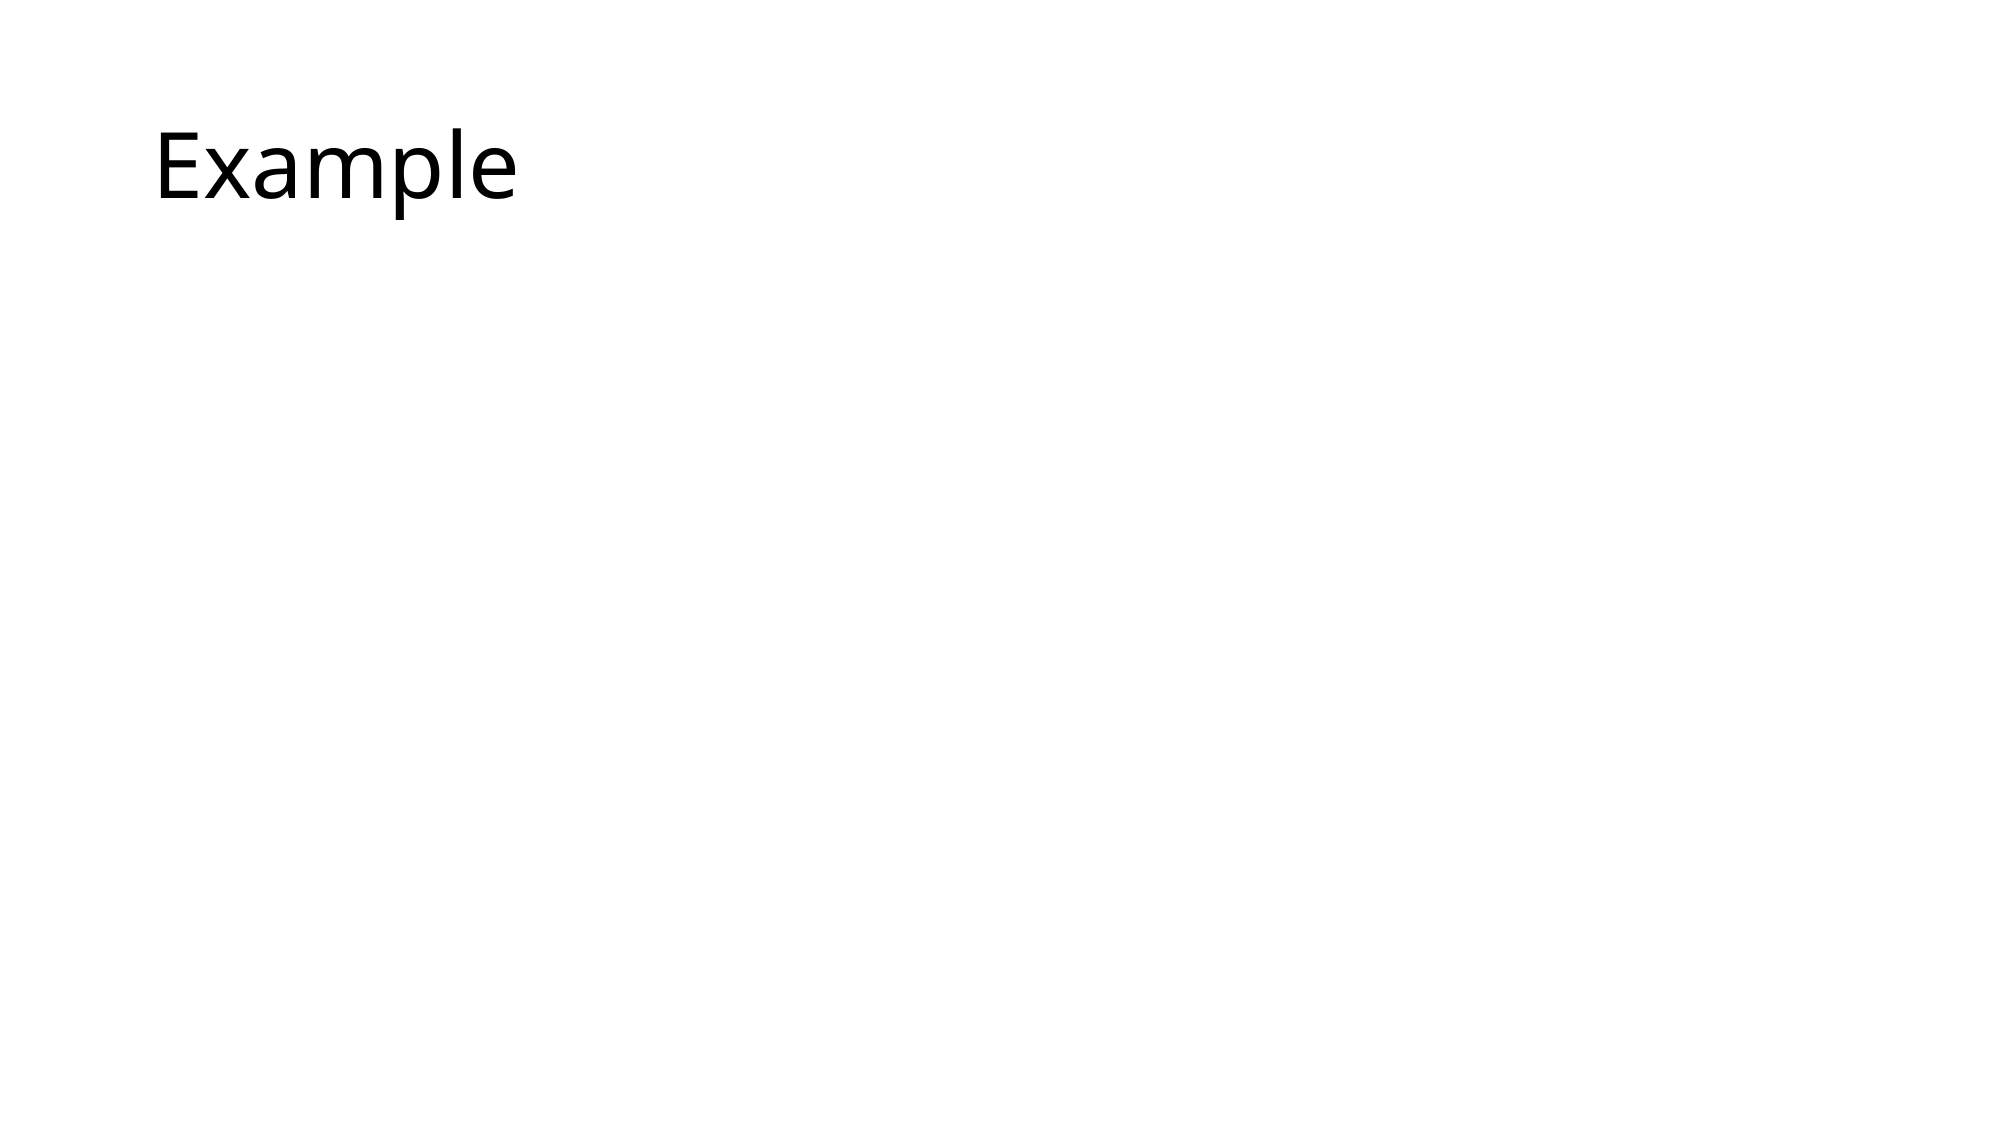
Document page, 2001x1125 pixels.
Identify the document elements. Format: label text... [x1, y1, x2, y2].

title Example [137, 59, 1863, 278]
